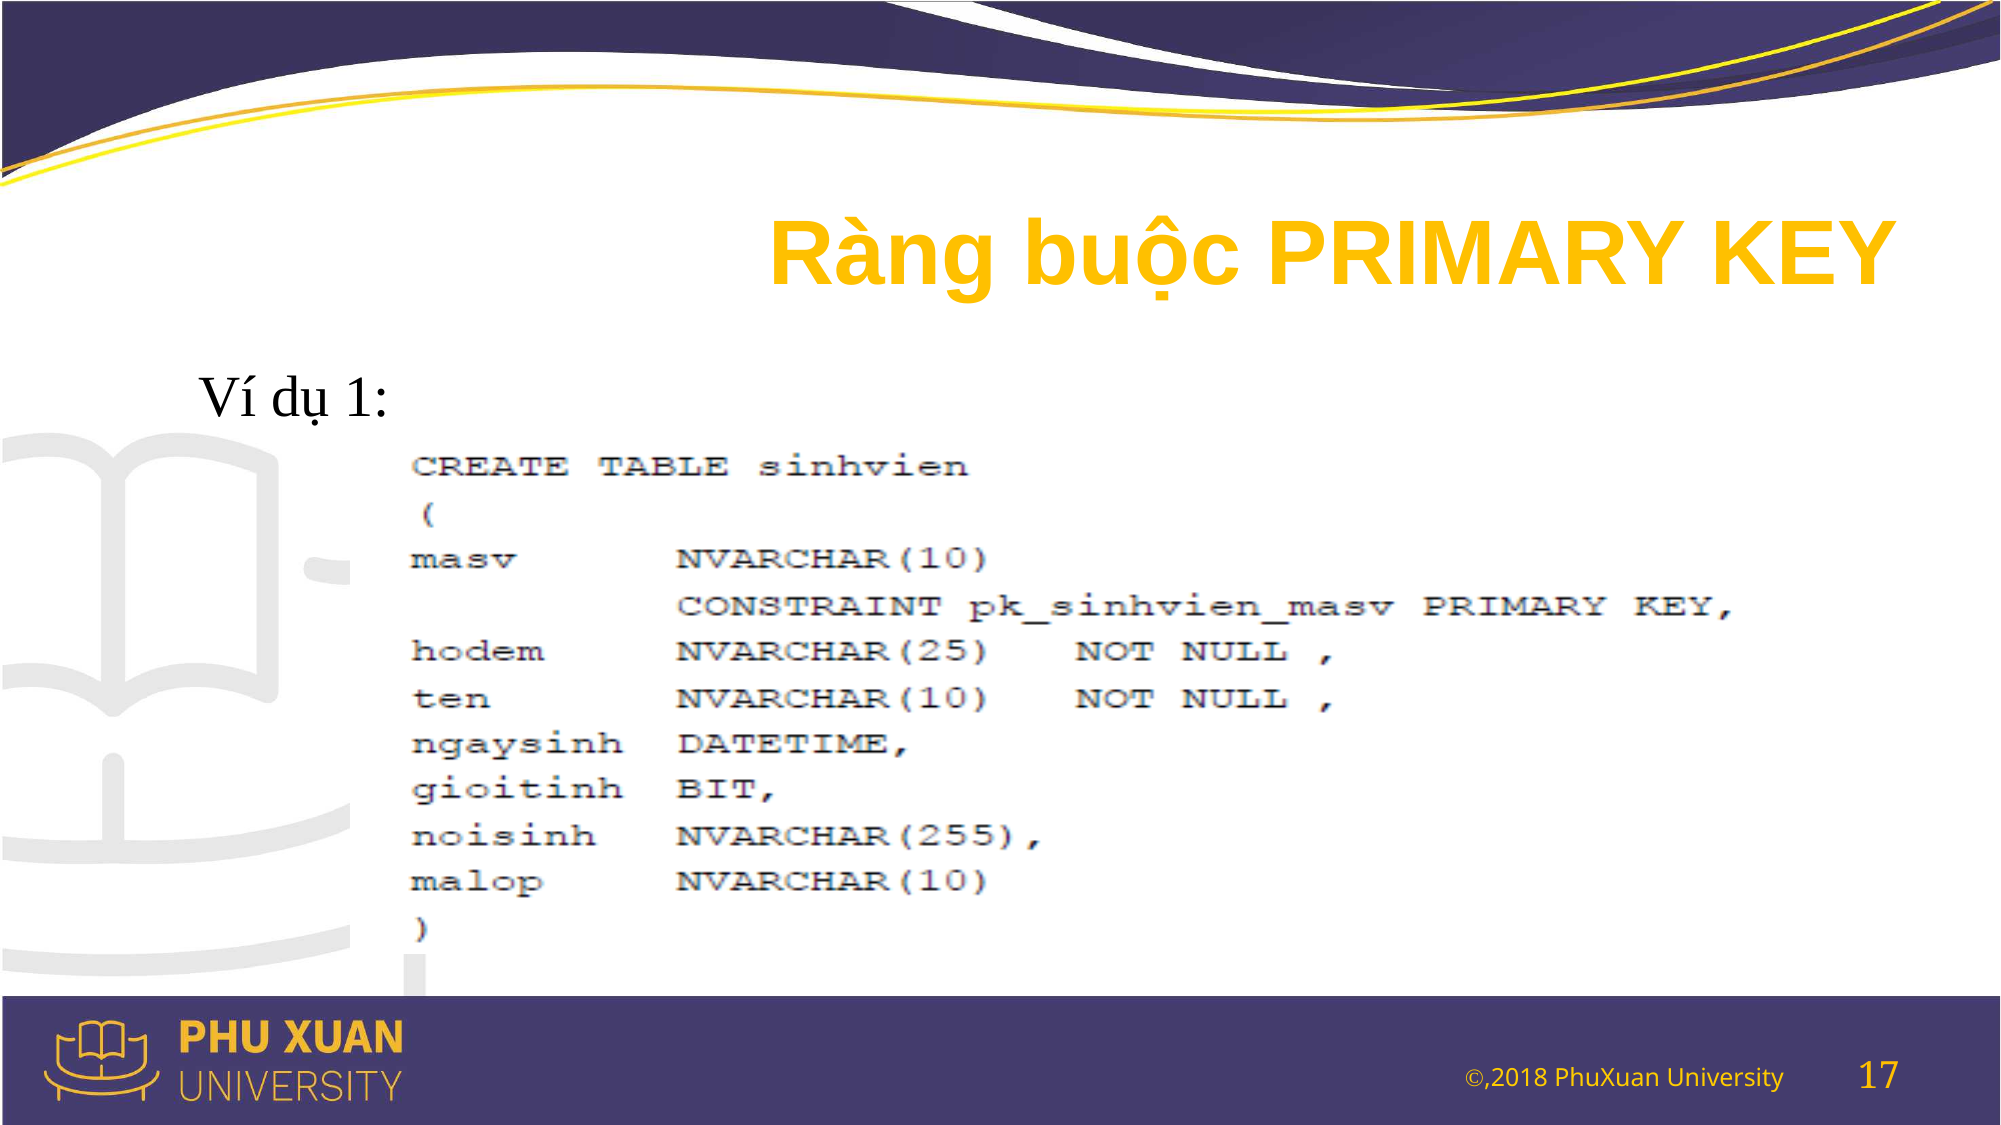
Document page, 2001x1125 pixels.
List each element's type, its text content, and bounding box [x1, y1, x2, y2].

text_box Ví dụ 1: [183, 350, 1818, 981]
picture [0, 0, 2001, 1125]
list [350, 449, 1818, 954]
title Ràng buộc PRIMARY KEY [99, 115, 1900, 304]
slide_number 17 [1733, 1042, 1900, 1103]
